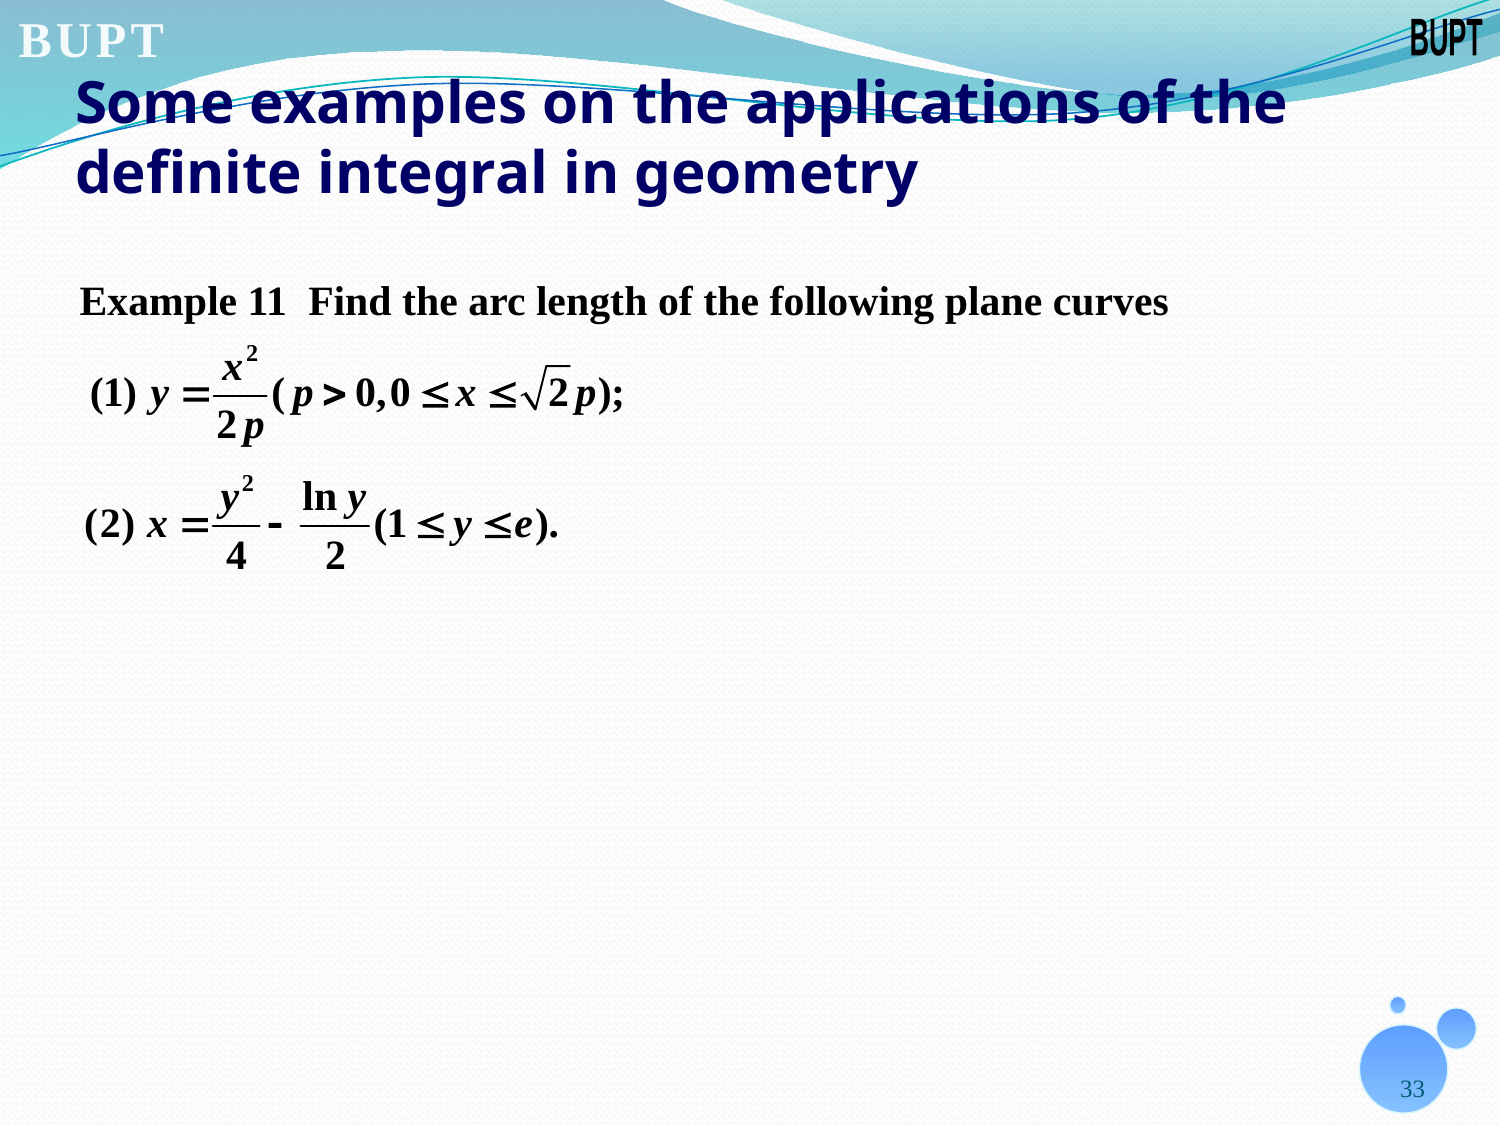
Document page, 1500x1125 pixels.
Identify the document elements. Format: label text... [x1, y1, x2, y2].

slide_number 33 [1299, 1042, 1425, 1103]
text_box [87, 337, 628, 453]
title Some examples on the applications of the definite integral in geometry [75, 70, 1438, 201]
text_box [81, 468, 562, 576]
text_box Example 11 Find the arc length of the following plane curves [64, 266, 1185, 332]
